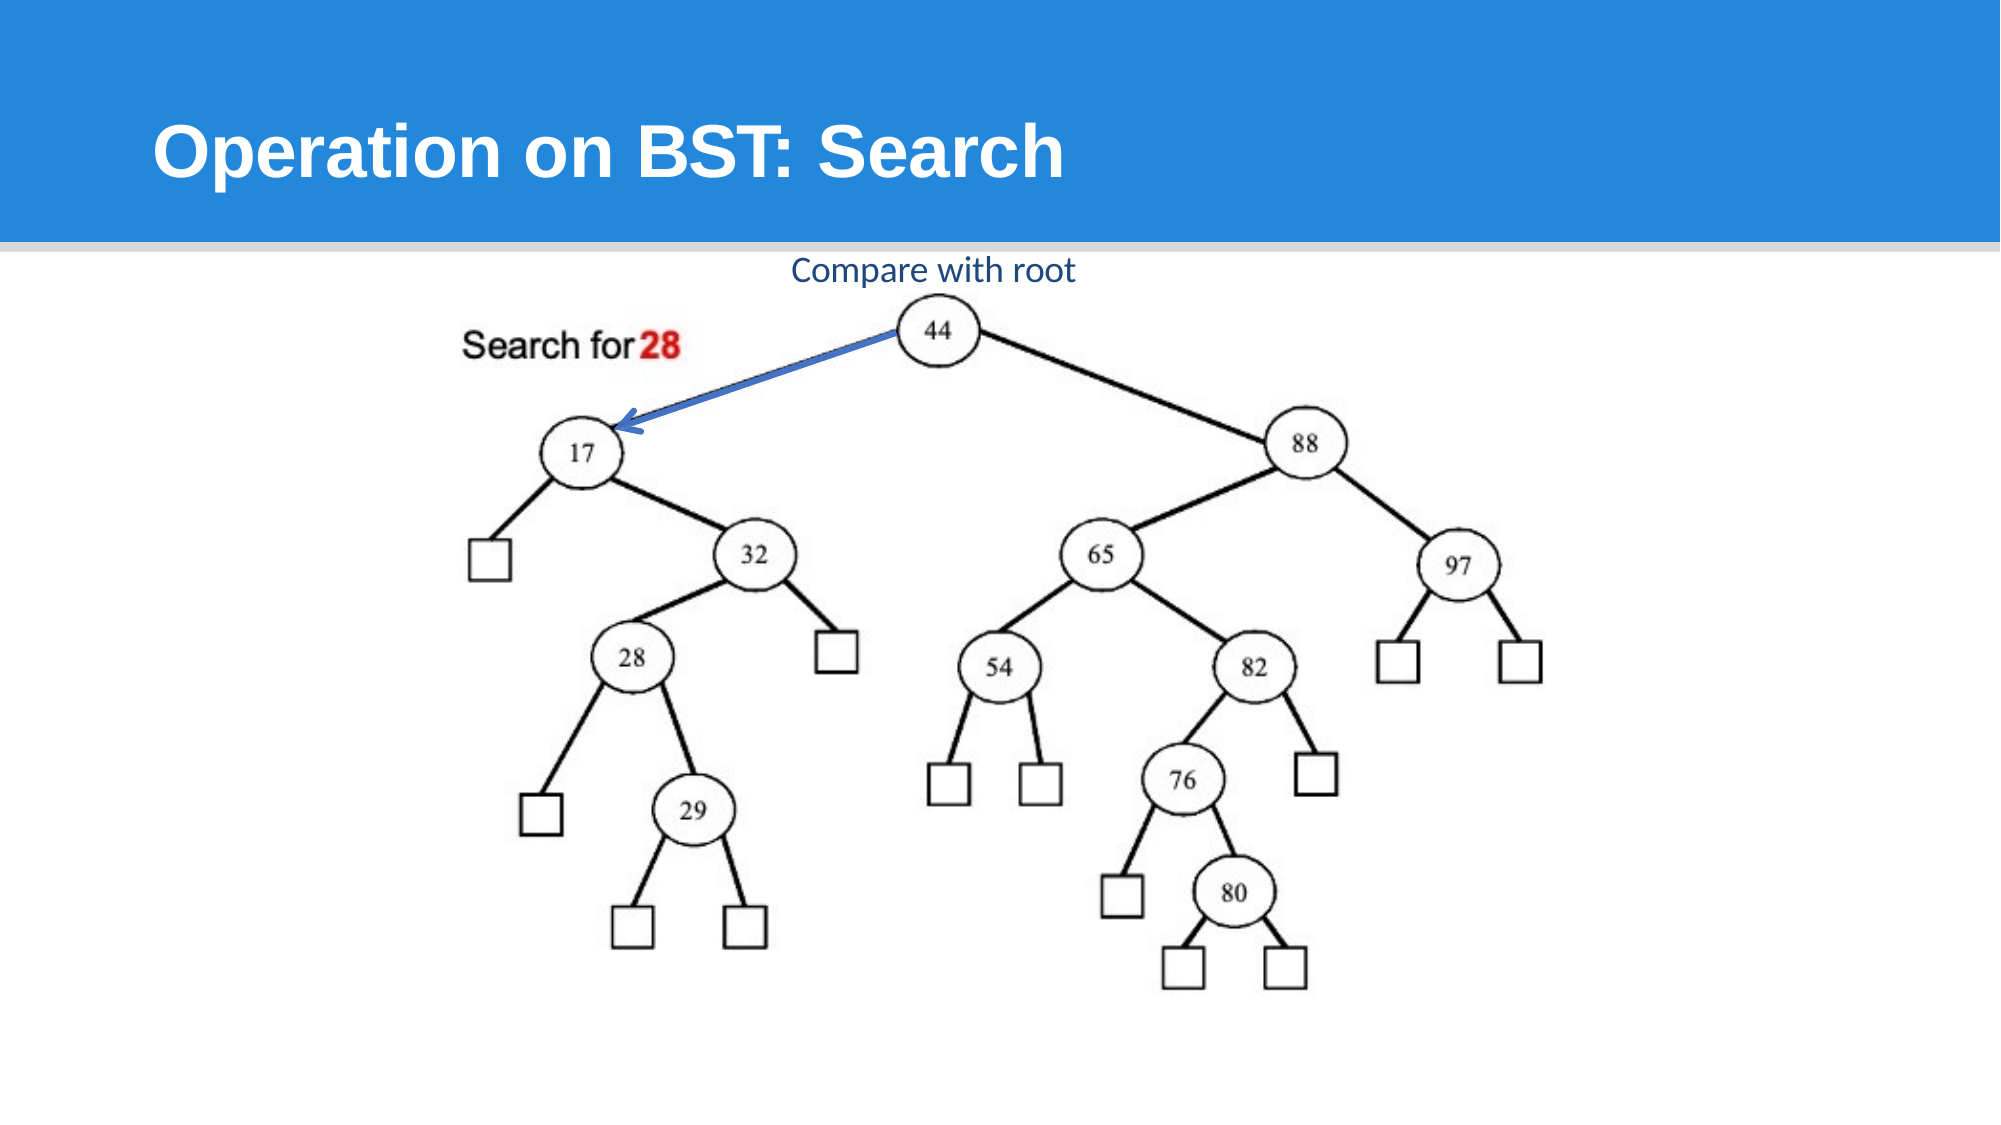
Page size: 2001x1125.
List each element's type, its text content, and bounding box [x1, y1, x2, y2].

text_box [459, 292, 1545, 996]
text_box Operation on BST: Search [150, 100, 1082, 193]
text_box Compare with root [789, 243, 1082, 291]
